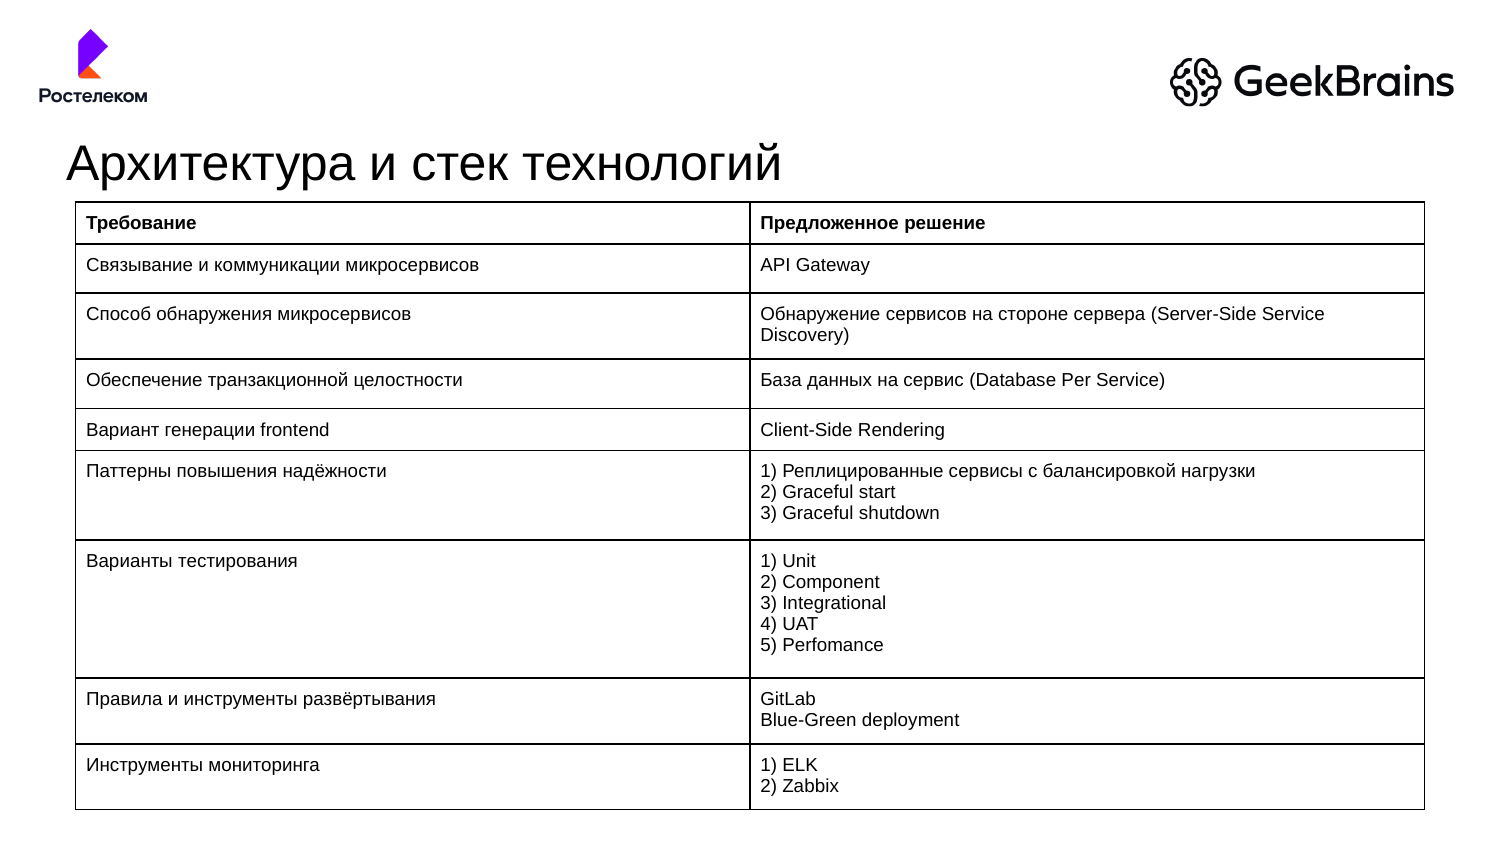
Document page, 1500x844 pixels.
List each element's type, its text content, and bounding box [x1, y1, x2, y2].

table_cell GitLab Blue-Green deployment [751, 679, 1424, 743]
table_cell Правила и инструменты развёртывания [76, 679, 749, 743]
table_cell Обнаружение сервисов на стороне сервера (Server-Side Service Discovery) [751, 294, 1424, 358]
table_cell База данных на сервис (Database Per Service) [751, 360, 1424, 408]
table_cell Обеспечение транзакционной целостности [76, 360, 749, 408]
table_cell 1) Unit 2) Component 3) Integrational 4) UAT 5) Perfomance [751, 541, 1424, 677]
table_cell Паттерны повышения надёжности [76, 451, 749, 539]
picture [1161, 27, 1466, 134]
subtitle Архитектура и стек технологий [51, 115, 1449, 234]
table_cell Способ обнаружения микросервисов [76, 294, 749, 358]
table_cell Связывание и коммуникации микросервисов [76, 245, 749, 292]
table_cell 1) ELK 2) Zabbix [751, 745, 1424, 809]
table_cell API Gateway [751, 245, 1424, 292]
table_header Требование [76, 203, 749, 243]
table_cell Варианты тестирования [76, 541, 749, 677]
table_cell Client-Side Rendering [751, 409, 1424, 450]
picture [28, 17, 159, 116]
table_cell Инструменты мониторинга [76, 745, 749, 809]
table_cell Вариант генерации frontend [76, 409, 749, 450]
table_header Предложенное решение [751, 203, 1424, 243]
table_cell 1) Реплицированные сервисы с балансировкой нагрузки 2) Graceful start 3) Graceful shutdown [751, 451, 1424, 539]
